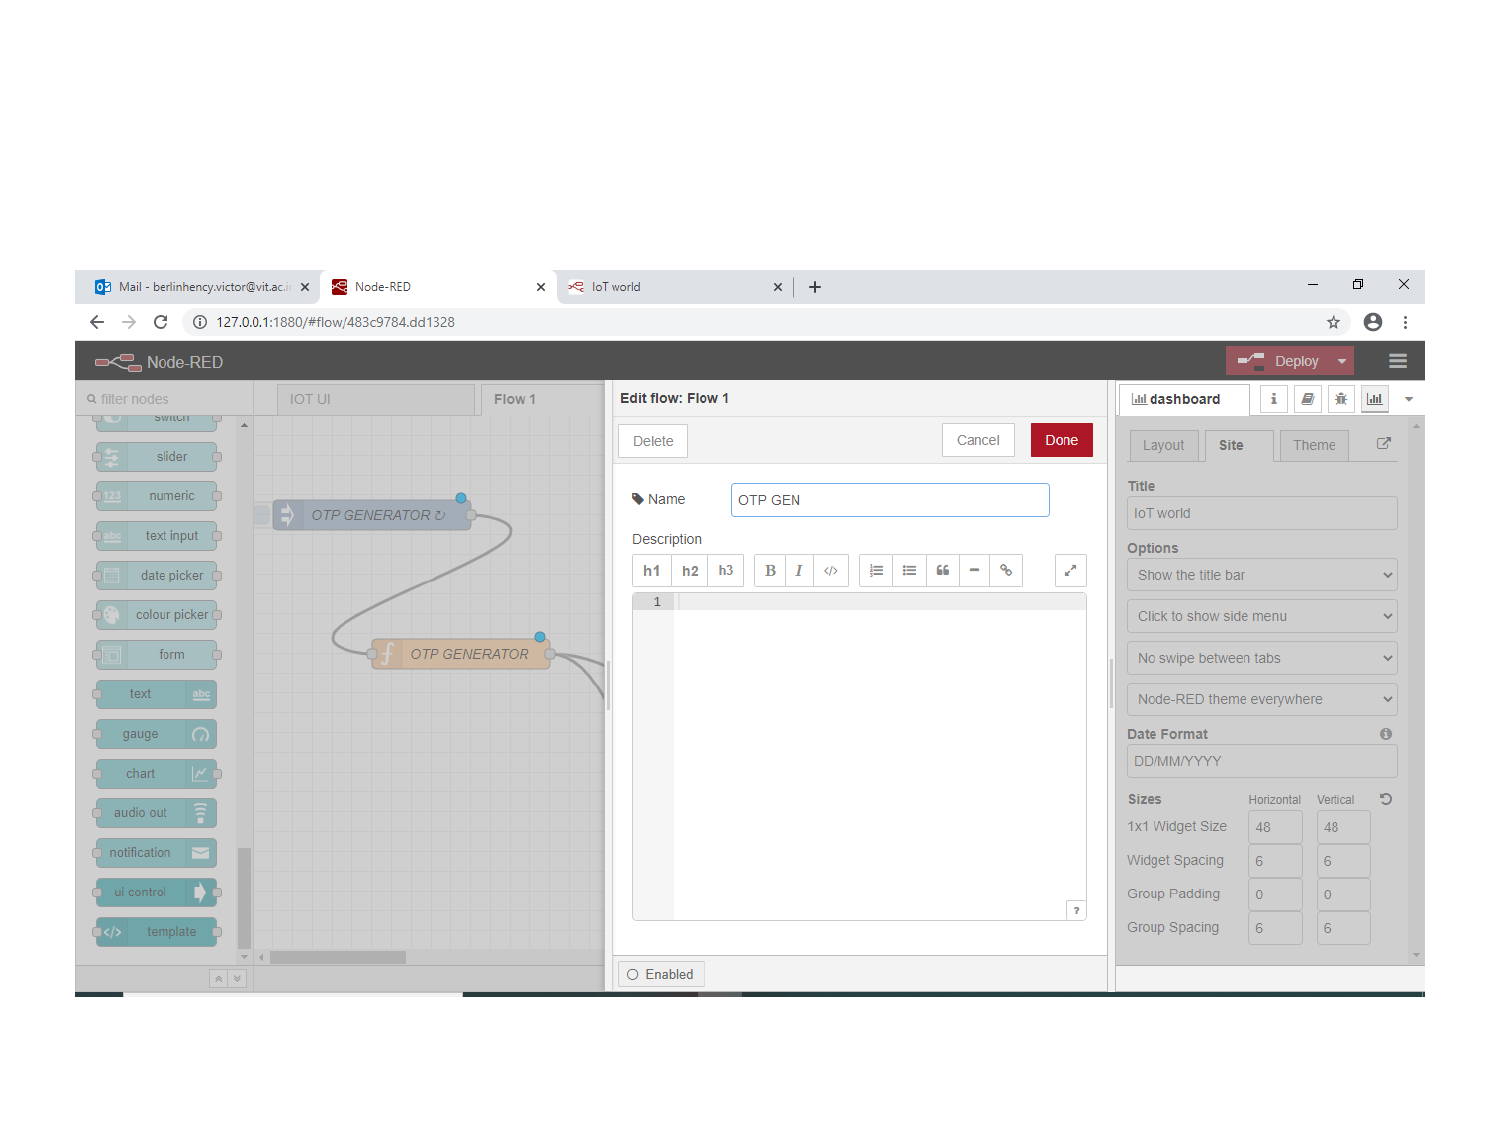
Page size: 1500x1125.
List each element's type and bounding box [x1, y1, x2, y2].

list [74, 270, 1426, 997]
